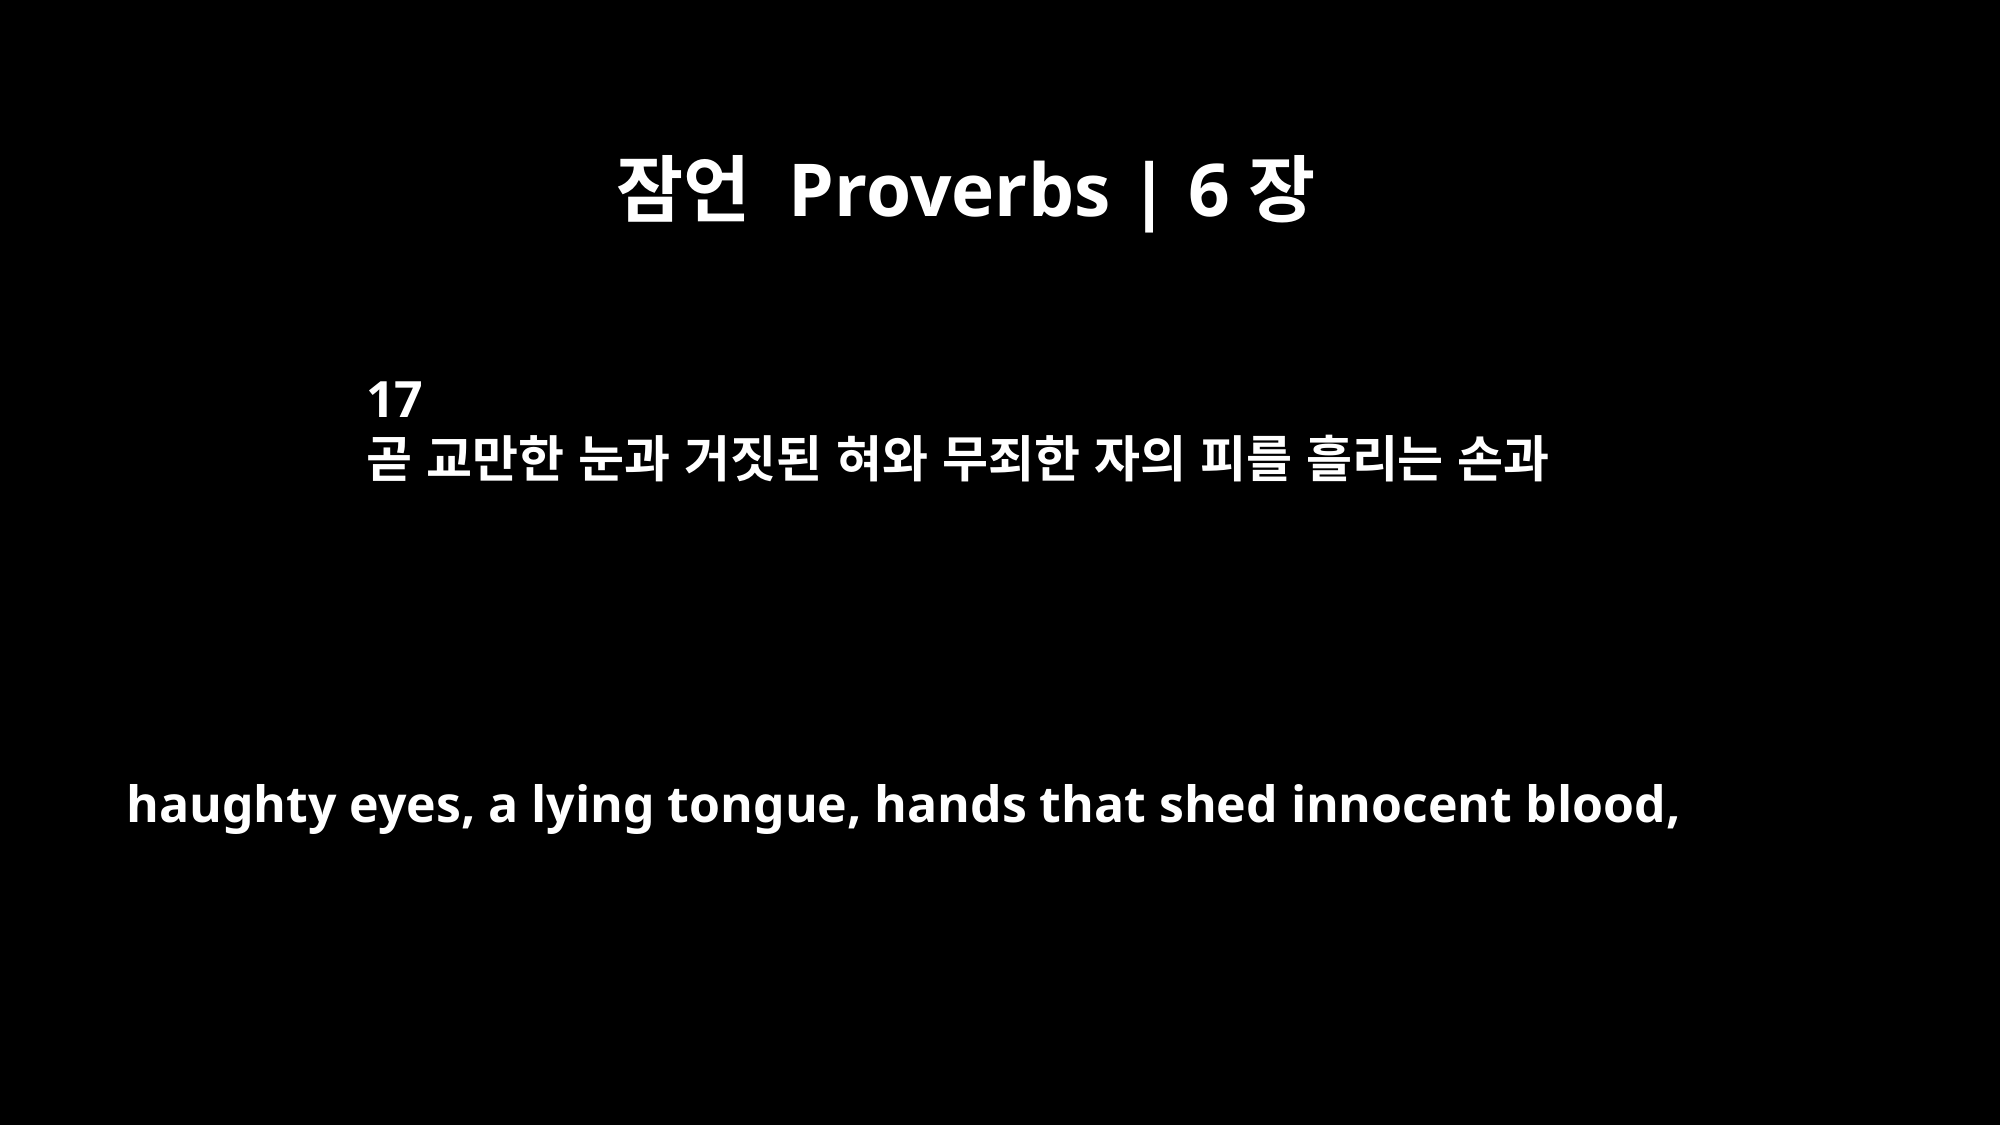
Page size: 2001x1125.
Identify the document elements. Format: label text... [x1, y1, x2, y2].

text_box 17 곧 교만한 눈과 거짓된 혀와 무죄한 자의 피를 흘리는 손과 [351, 359, 1566, 495]
text_box haughty eyes, a lying tongue, hands that shed innocent blood, [111, 764, 1696, 840]
text_box 잠언 Proverbs | 6장 [601, 136, 1331, 239]
